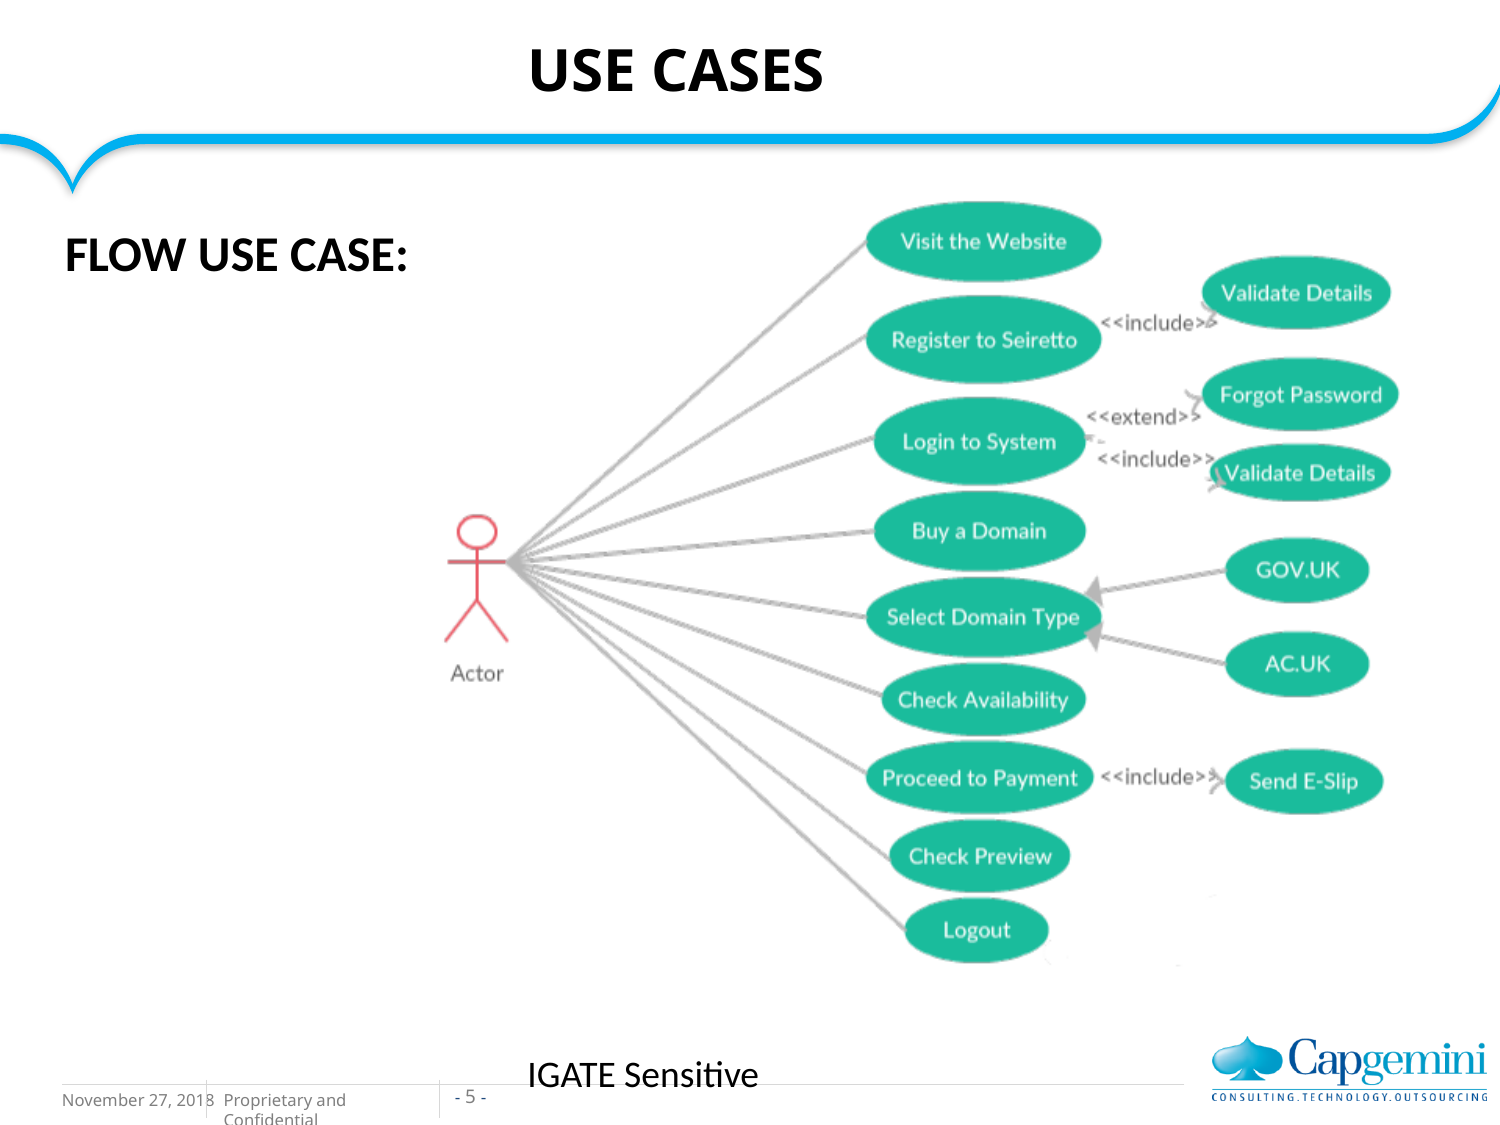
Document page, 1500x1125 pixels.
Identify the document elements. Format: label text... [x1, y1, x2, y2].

picture [429, 178, 1500, 998]
footer IGATE Sensitive [512, 1042, 988, 1103]
picture [1212, 1036, 1487, 1101]
text_box FLOW USE CASE: [50, 213, 424, 275]
title USE CASES [512, 3, 955, 134]
